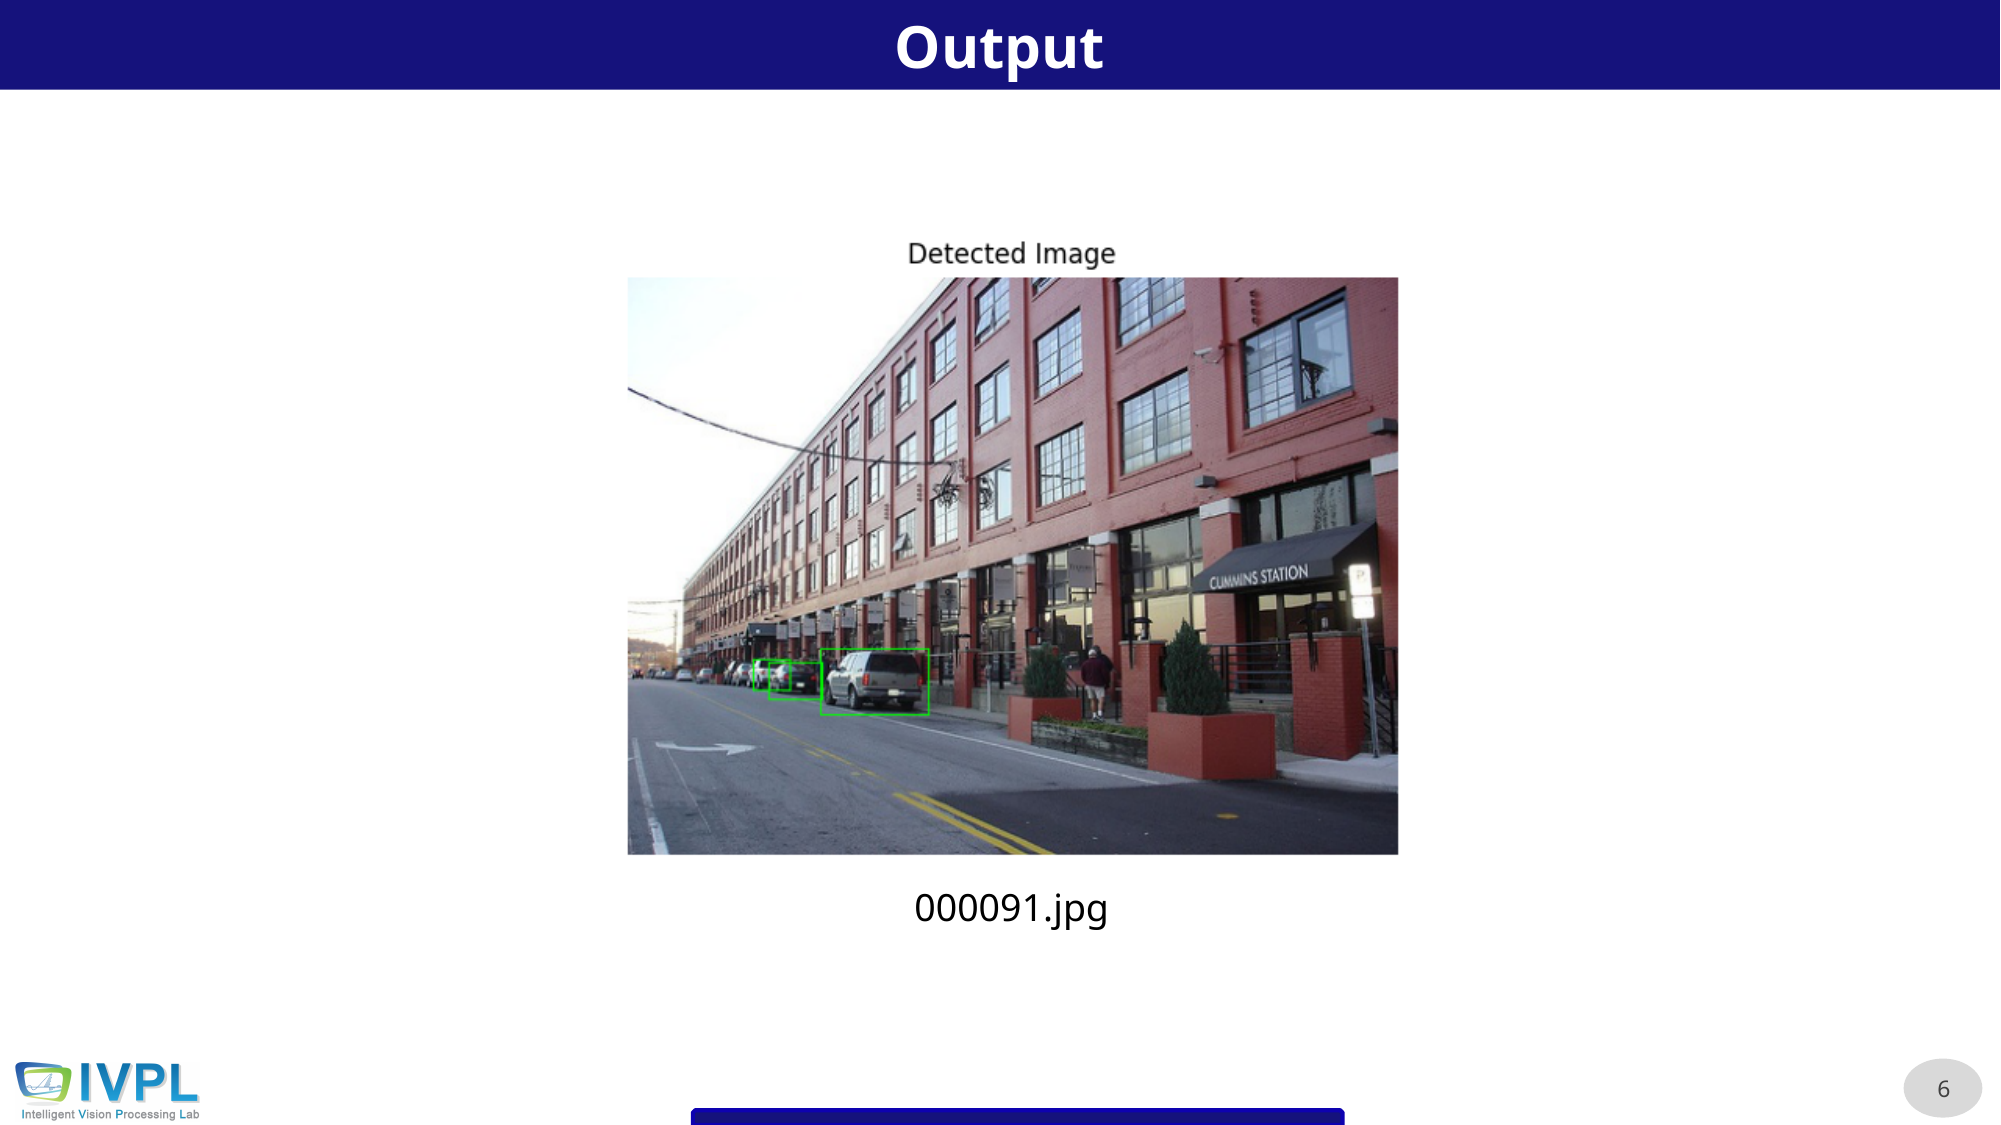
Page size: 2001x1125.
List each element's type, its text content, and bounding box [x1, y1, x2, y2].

list Output [66, 0, 1934, 90]
picture [499, 187, 1501, 938]
picture [15, 1062, 200, 1122]
